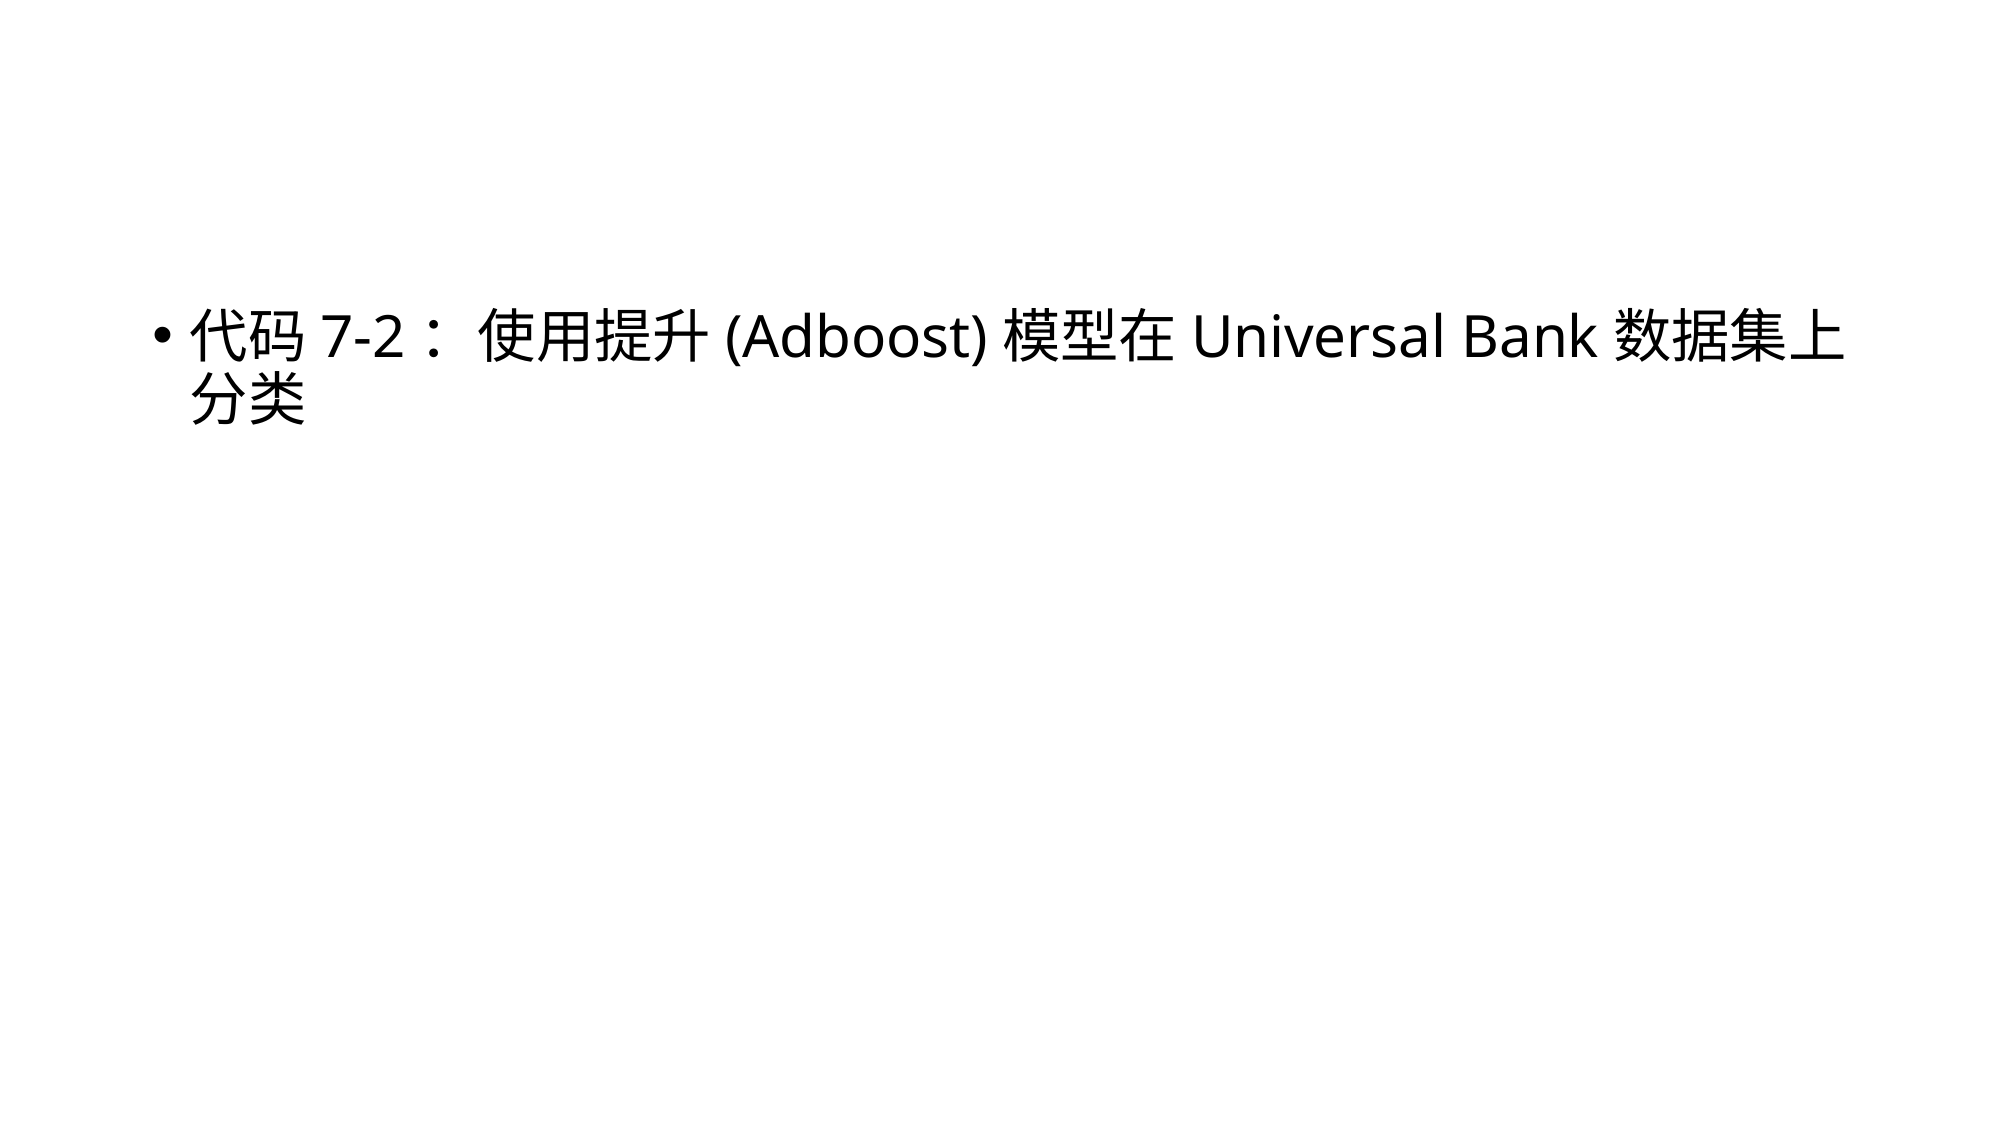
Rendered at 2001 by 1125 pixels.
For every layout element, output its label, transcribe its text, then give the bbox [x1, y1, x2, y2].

list 代码7-2：使用提升(Adboost)模型在Universal Bank数据集上分类 [137, 299, 1863, 1014]
